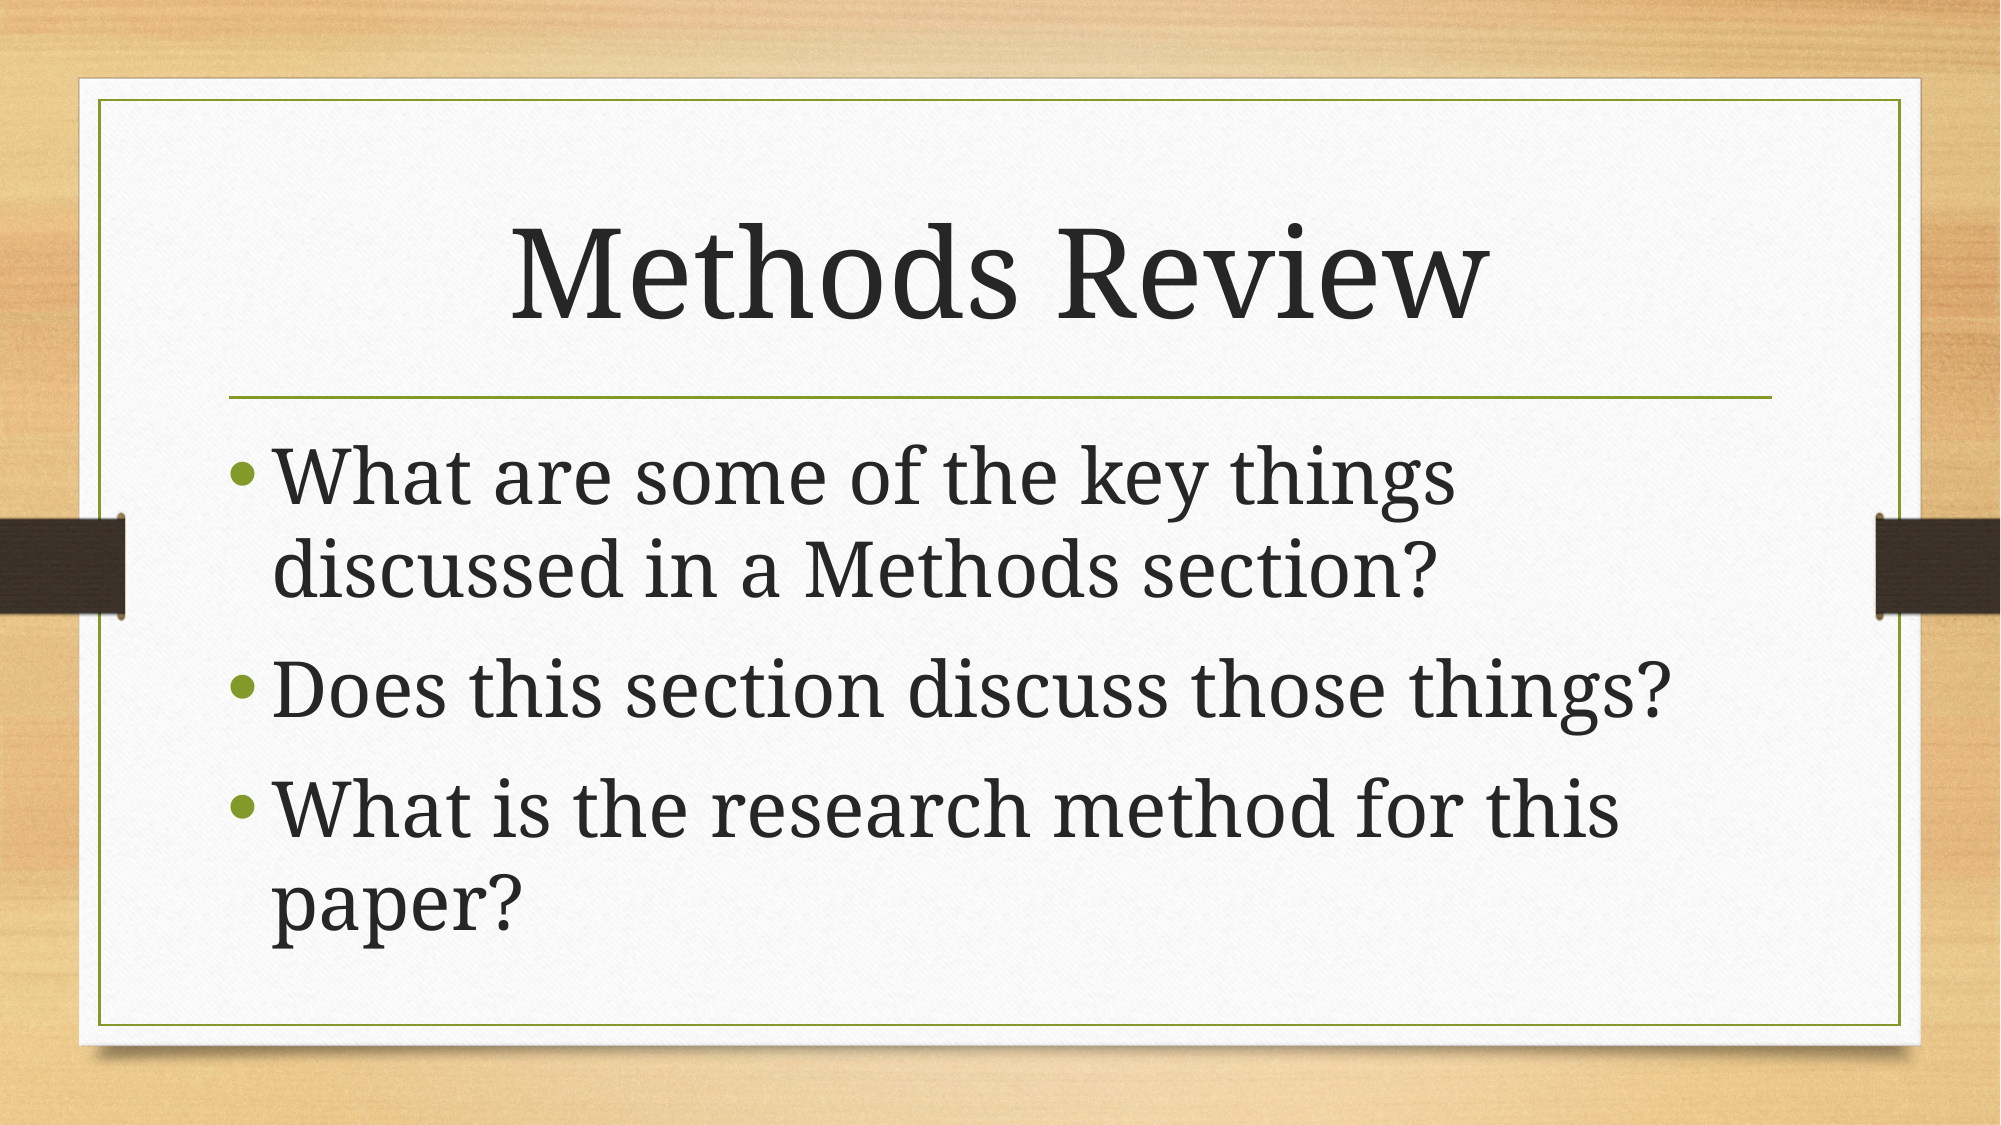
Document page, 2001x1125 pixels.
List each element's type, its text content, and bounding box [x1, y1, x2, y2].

list What are some of the key things discussed in a Methods section? Does this section discuss those things? What is the research method for this paper? [212, 419, 1788, 964]
title Methods Review [212, 161, 1788, 375]
picture [0, 0, 2001, 1125]
